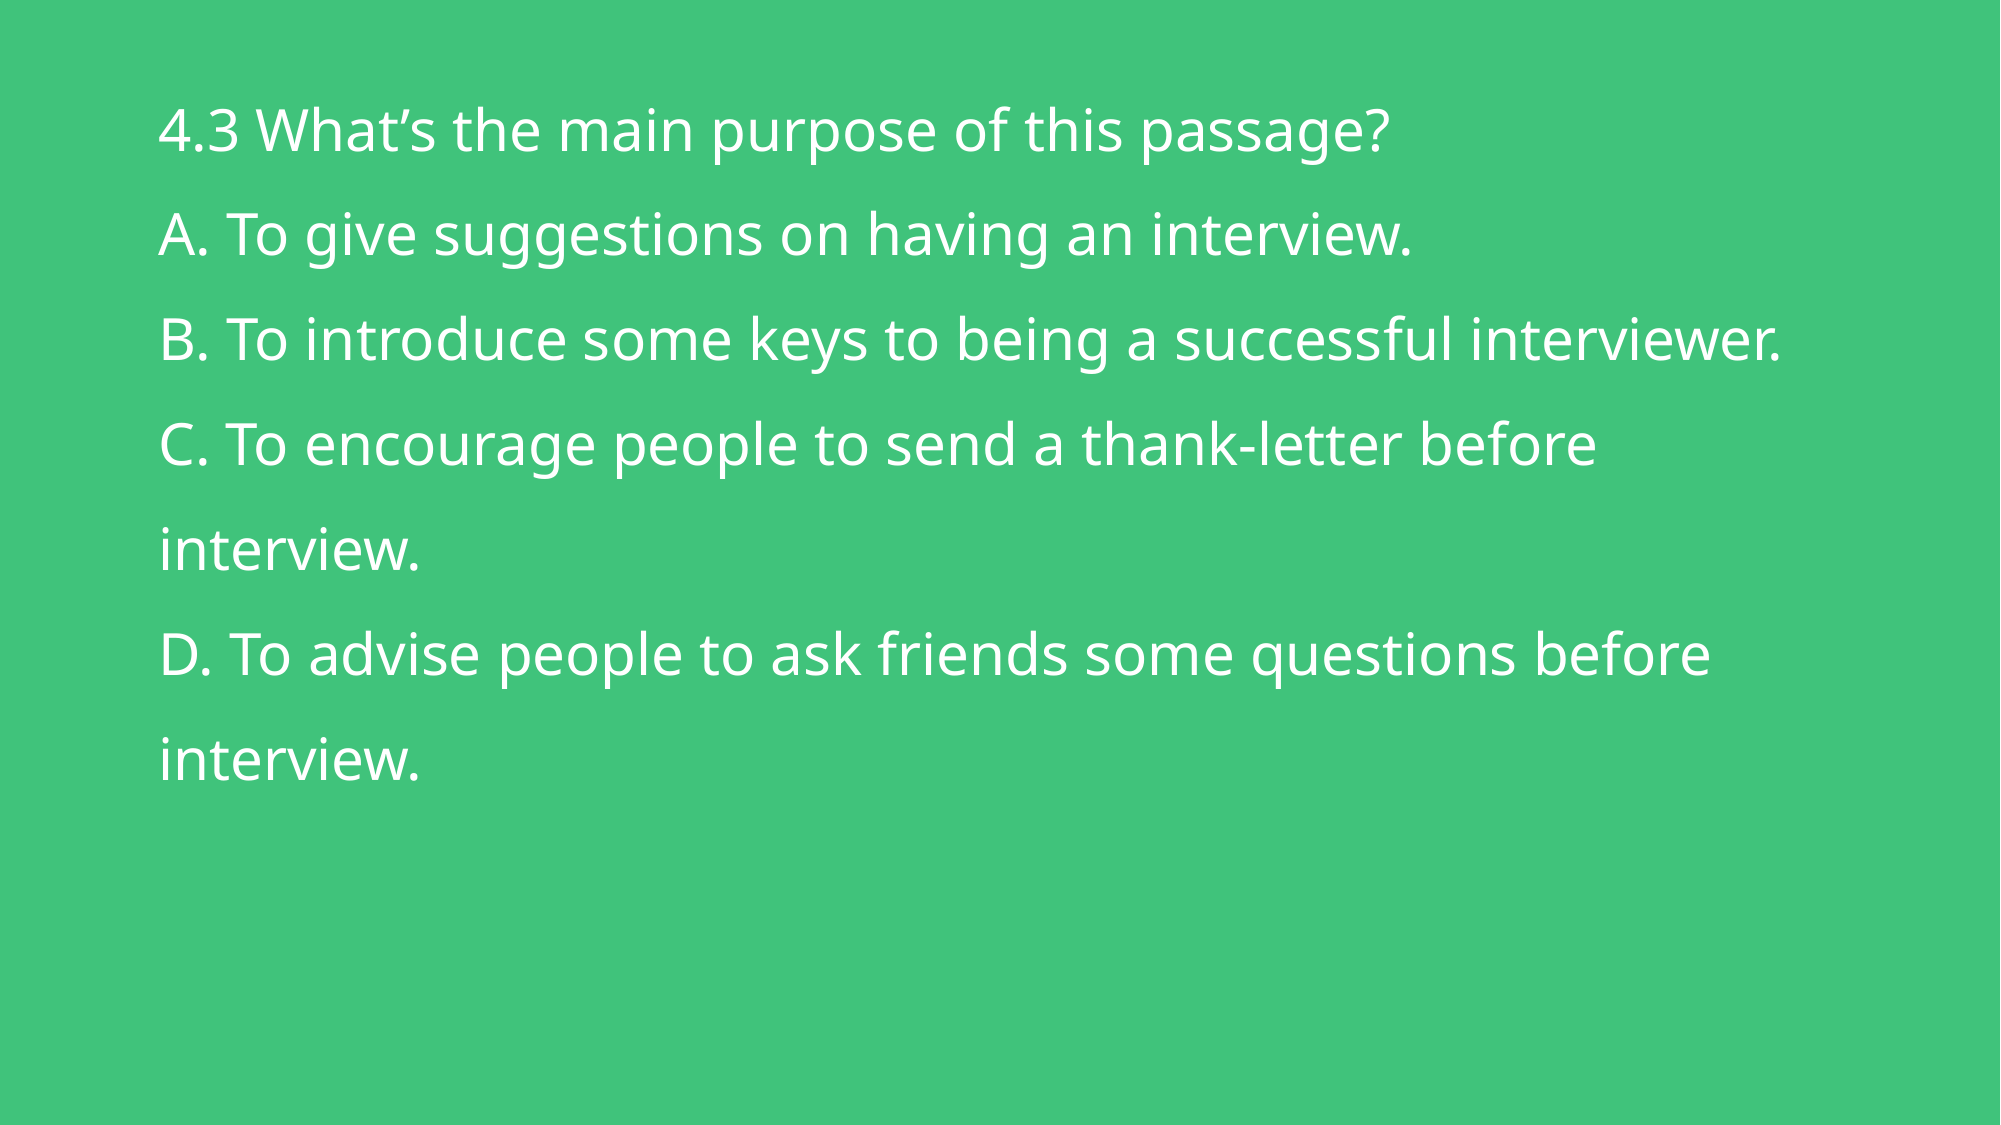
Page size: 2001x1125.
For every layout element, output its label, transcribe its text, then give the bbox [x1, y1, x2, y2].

title 4.3 What’s the main purpose of this passage? A. To give suggestions on having an interview. B. To introduce some keys to being a successful interviewer. C. To encourage people to send a thank-letter before interview. D. To advise people to ask friends some questions before interview. [143, 342, 1841, 800]
